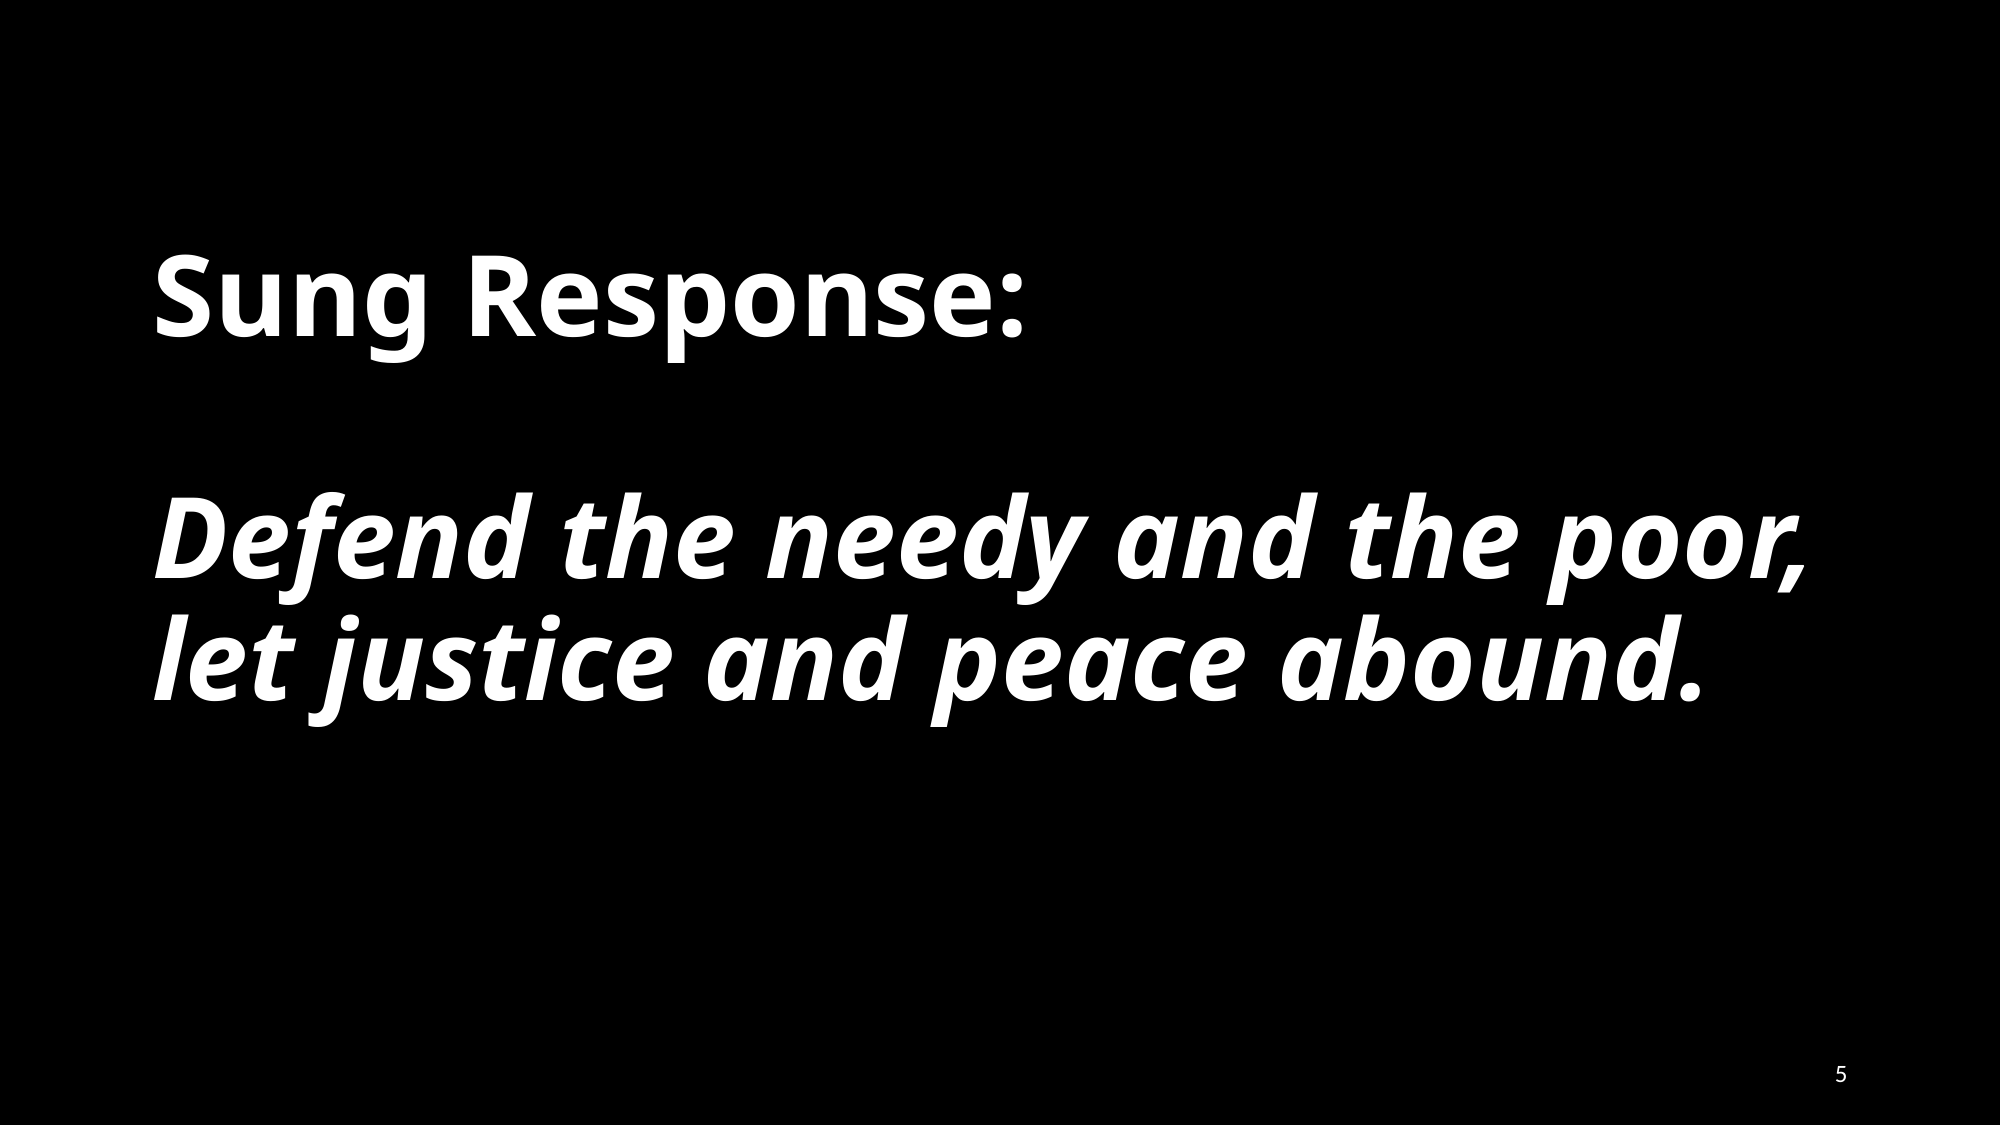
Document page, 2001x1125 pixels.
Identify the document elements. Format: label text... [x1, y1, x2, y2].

slide_number ‹#› [1412, 1042, 1863, 1103]
title Sung Response: Defend the needy and the poor, let justice and peace abound. [137, 59, 1863, 904]
